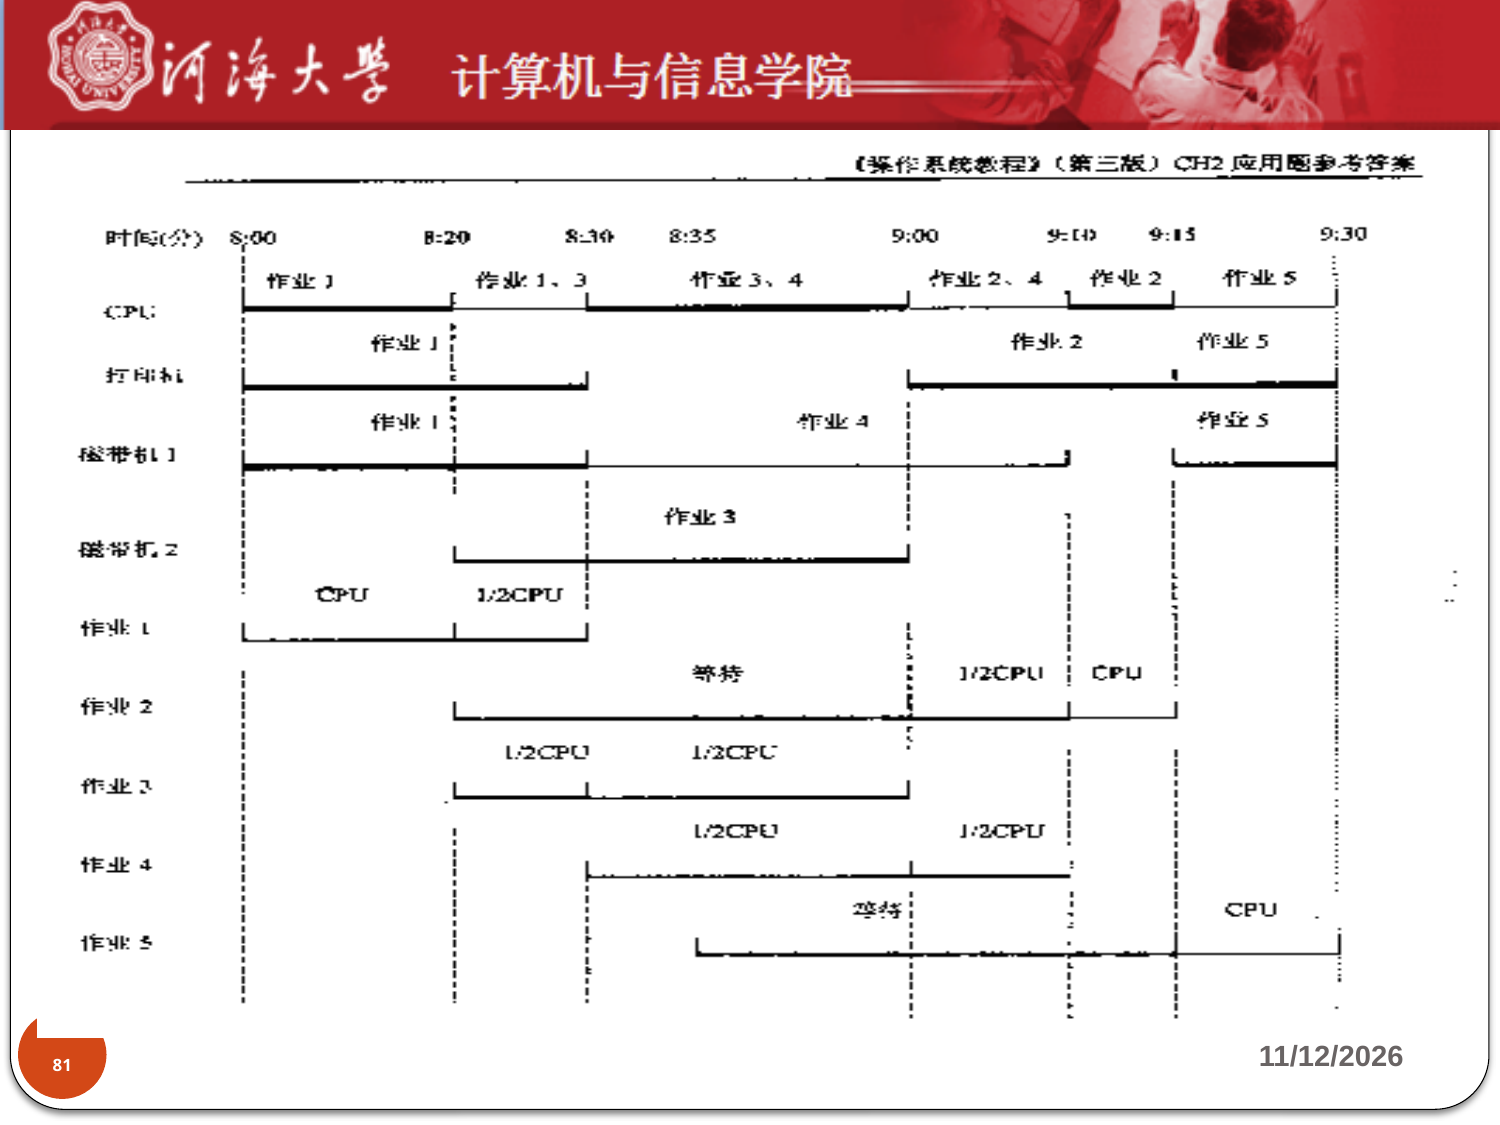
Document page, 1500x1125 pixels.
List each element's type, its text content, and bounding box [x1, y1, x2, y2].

picture [37, 149, 1463, 1038]
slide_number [1012, 1046, 1419, 1094]
slide_number 81 [18, 1022, 107, 1099]
picture [0, 0, 1500, 130]
